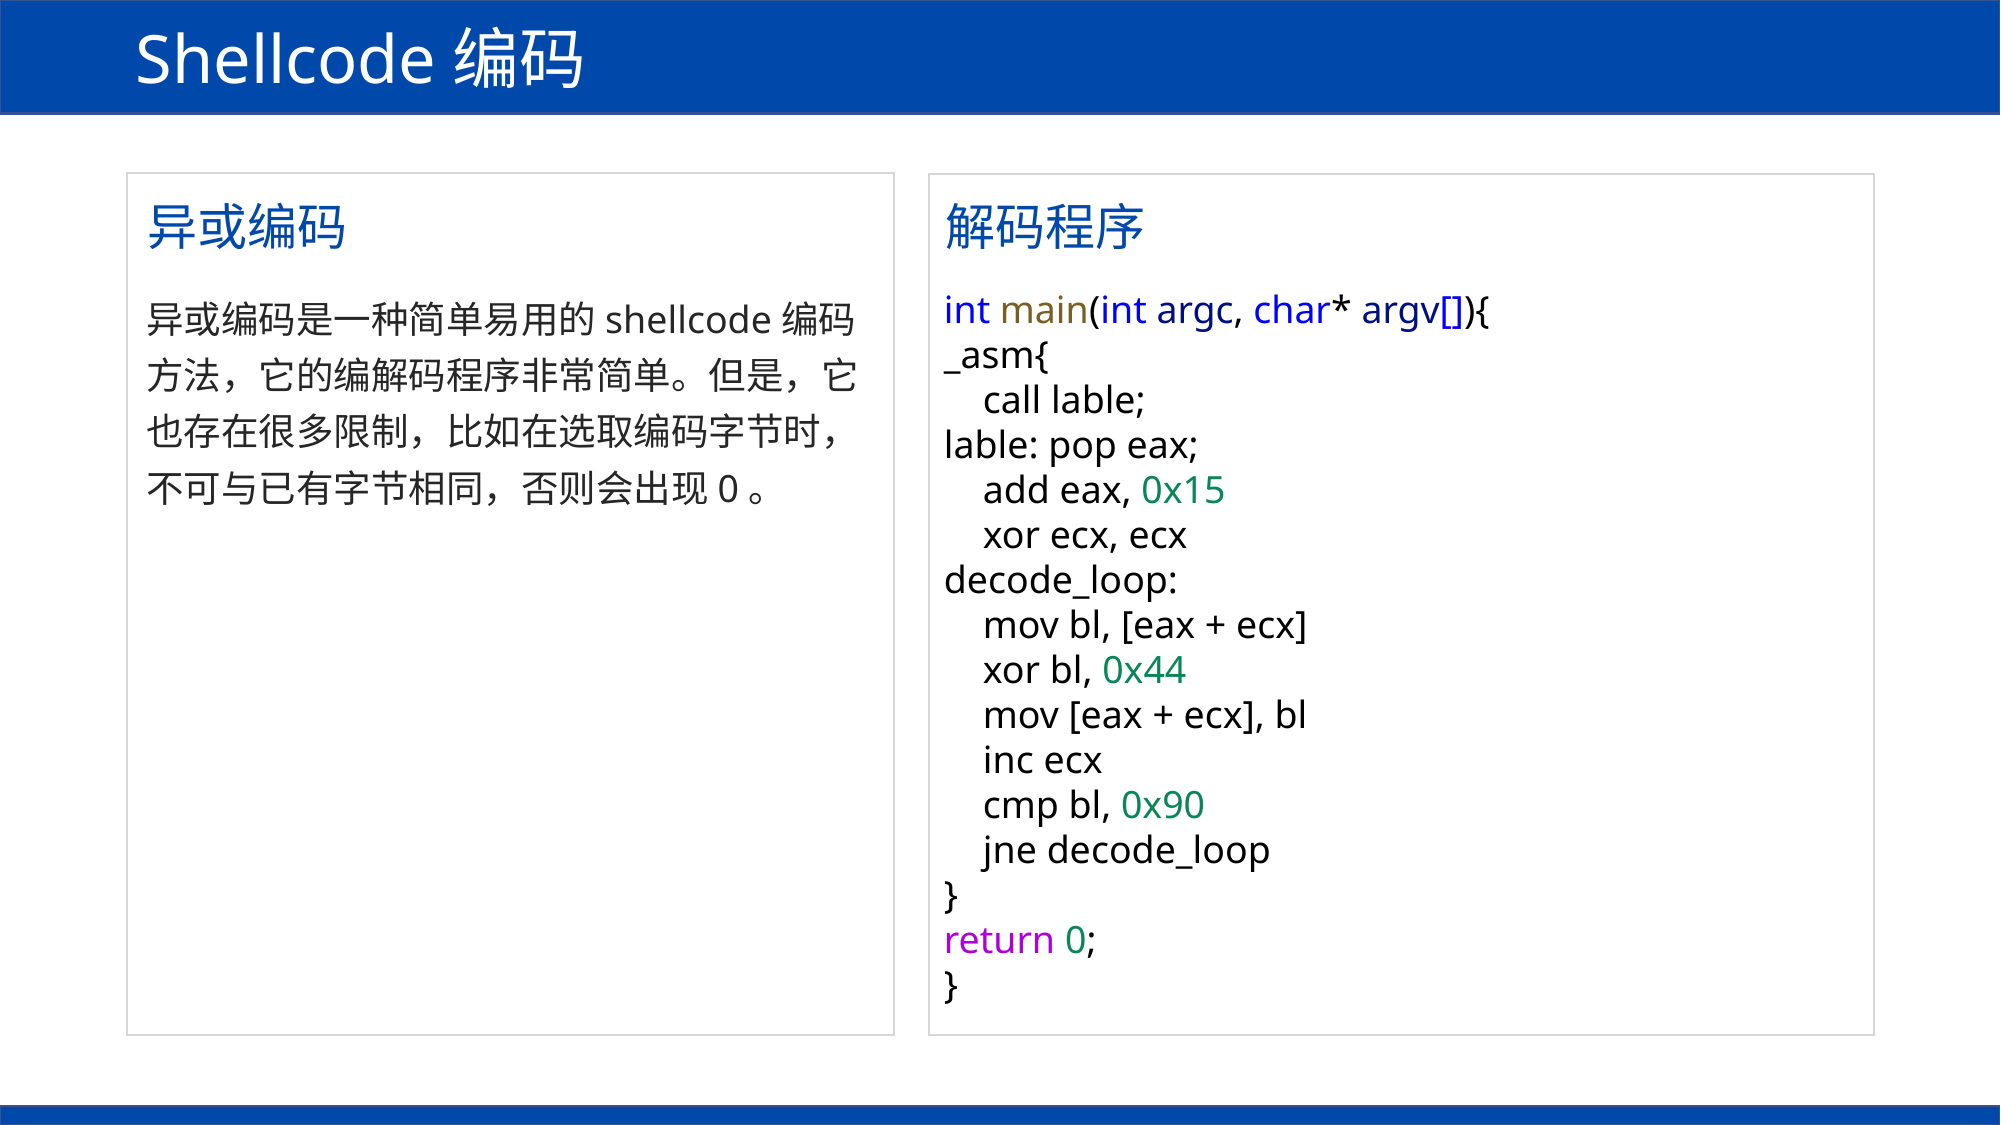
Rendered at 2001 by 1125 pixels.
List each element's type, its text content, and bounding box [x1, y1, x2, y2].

text_box 解码程序 [930, 188, 1161, 263]
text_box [126, 172, 894, 1035]
text_box [928, 173, 1875, 1036]
text_box Shellcode编码 [0, 0, 2000, 115]
text_box [0, 1105, 2000, 1125]
text_box int main(int argc, char* argv[]){ _asm{ call lable; lable: pop eax; add eax, 0x15 xor ecx, ecx decode_loop: mov bl, [eax + ecx] xor bl, 0x44 mov [eax + ecx], bl inc ecx cmp bl, 0x90 jne decode_loop } return 0; } [929, 278, 1894, 1014]
